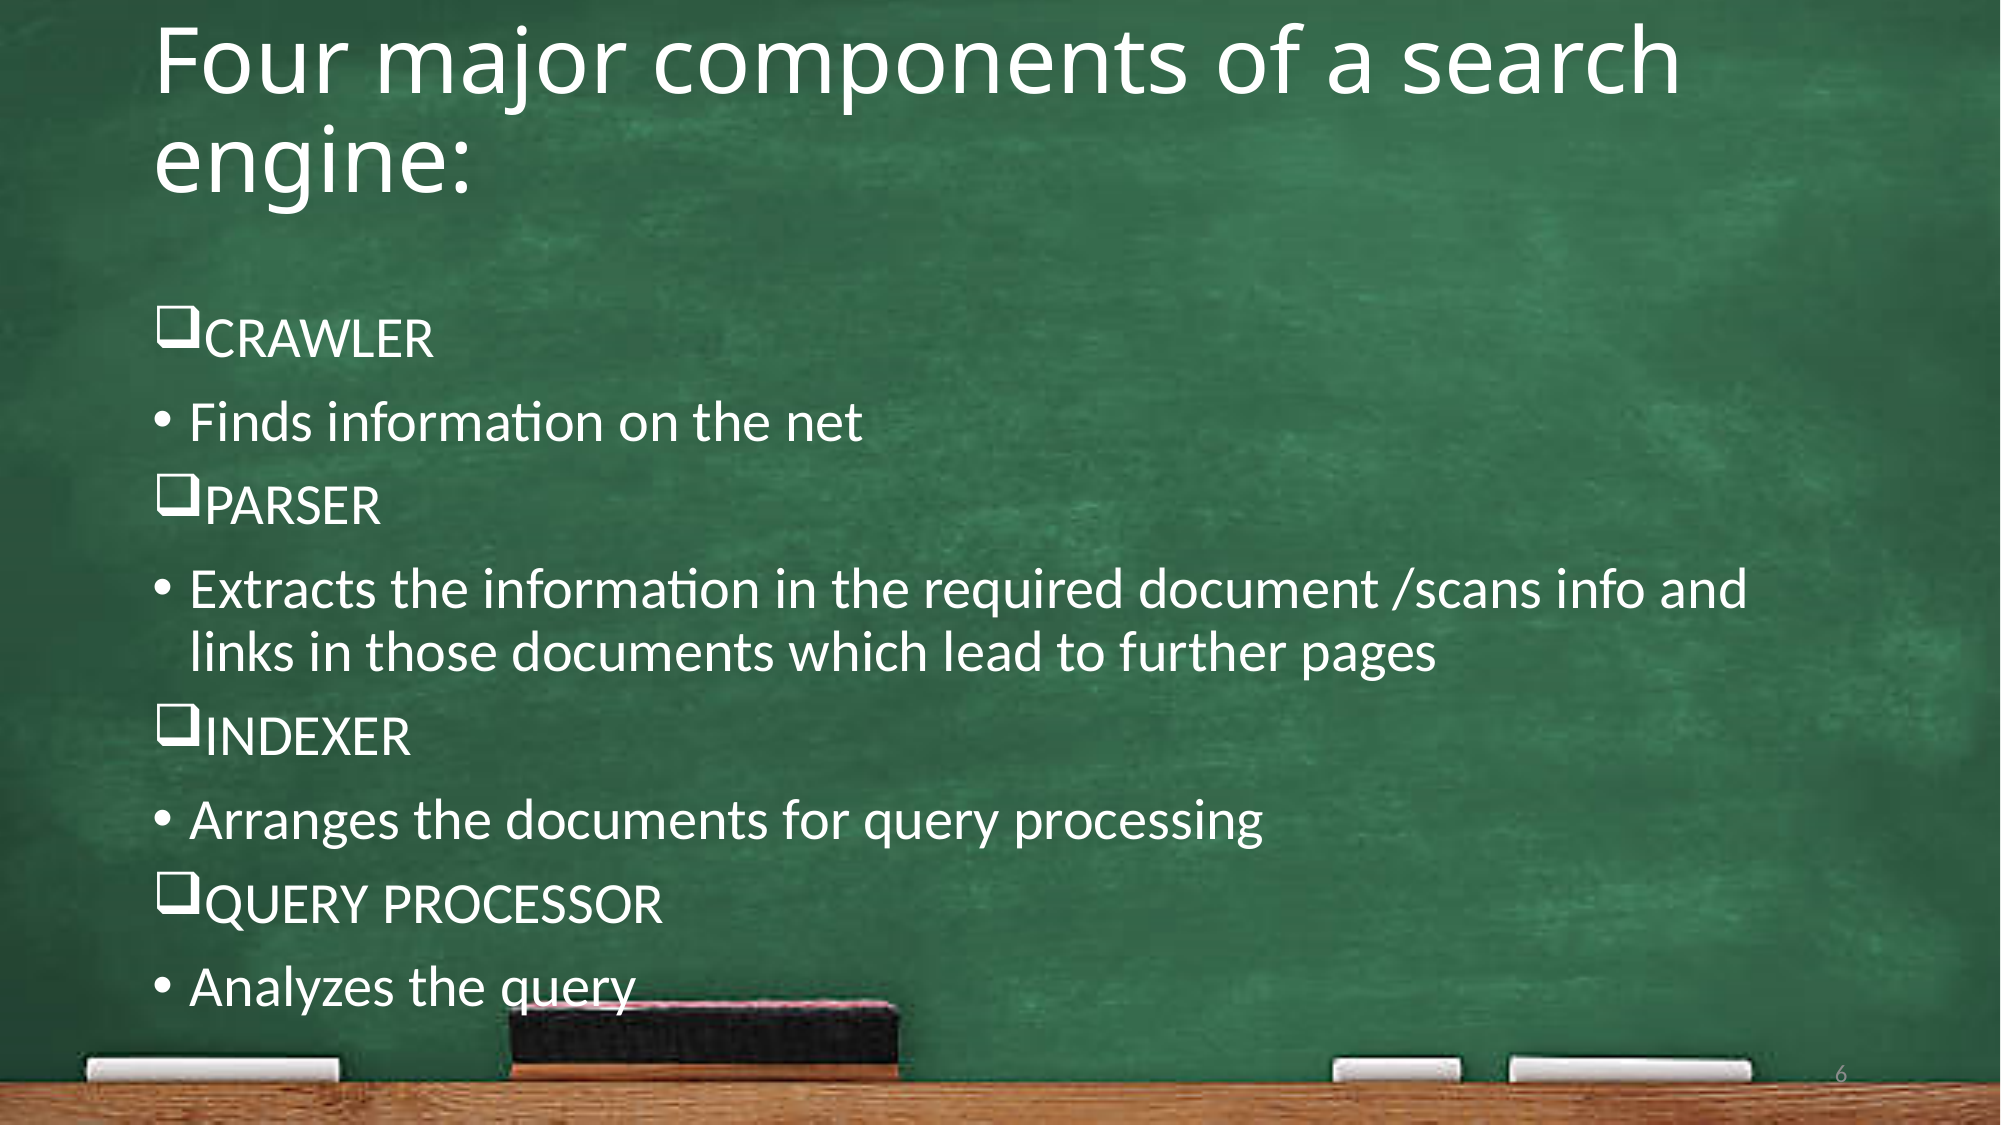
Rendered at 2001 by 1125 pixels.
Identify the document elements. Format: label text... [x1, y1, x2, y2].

title Four major components of a search engine: [137, 59, 1863, 278]
list CRAWLER Finds information on the net PARSER Extracts the information in the required document /scans info and links in those documents which lead to further pages INDEXER Arranges the documents for query processing QUERY PROCESSOR Analyzes the query [137, 299, 1863, 1125]
picture [0, 0, 2001, 1125]
slide_number 6 [1412, 1042, 1863, 1103]
